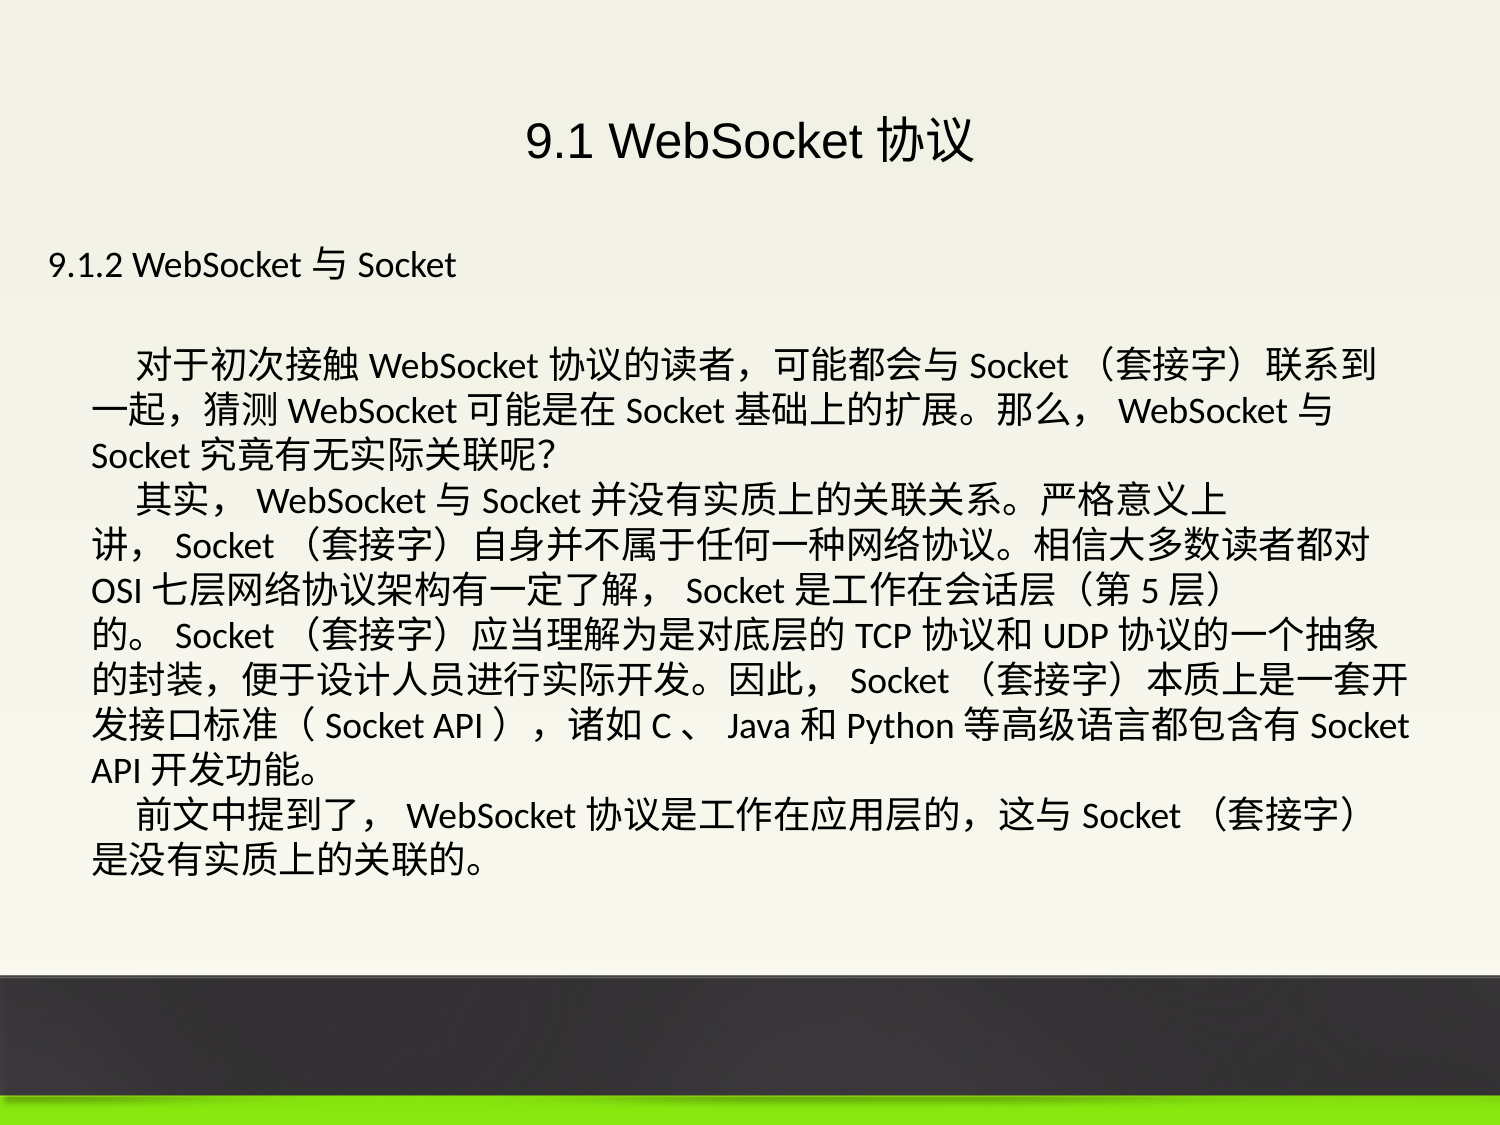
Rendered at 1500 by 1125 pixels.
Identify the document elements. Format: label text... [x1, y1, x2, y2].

title 9.1 WebSocket协议 [74, 44, 1426, 234]
text_box 9.1.2 WebSocket与Socket [32, 232, 783, 293]
text_box 对于初次接触WebSocket协议的读者，可能都会与Socket（套接字）联系到一起，猜测WebSocket可能是在Socket基础上的扩展。那么，WebSocket与Socket究竟有无实际关联呢？ 其实，WebSocket与Socket并没有实质上的关联关系。严格意义上讲，Socket（套接字）自身并不属于任何一种网络协议。相信大多数读者都对OSI七层网络协议架构有一定了解，Socket是工作在会话层（第5层）的。Socket（套接字）应当理解为是对底层的TCP协议和UDP协议的一个抽象的封装，便于设计人员进行实际开发。因此，Socket（套接字）本质上是一套开发接口标准（Socket API），诸如C、Java和Python等高级语言都包含有Socket API开发功能。 前文中提到了，WebSocket协议是工作在应用层的，这与Socket（套接字）是没有实质上的关联的。 [32, 333, 1425, 889]
picture [0, 0, 1500, 1125]
